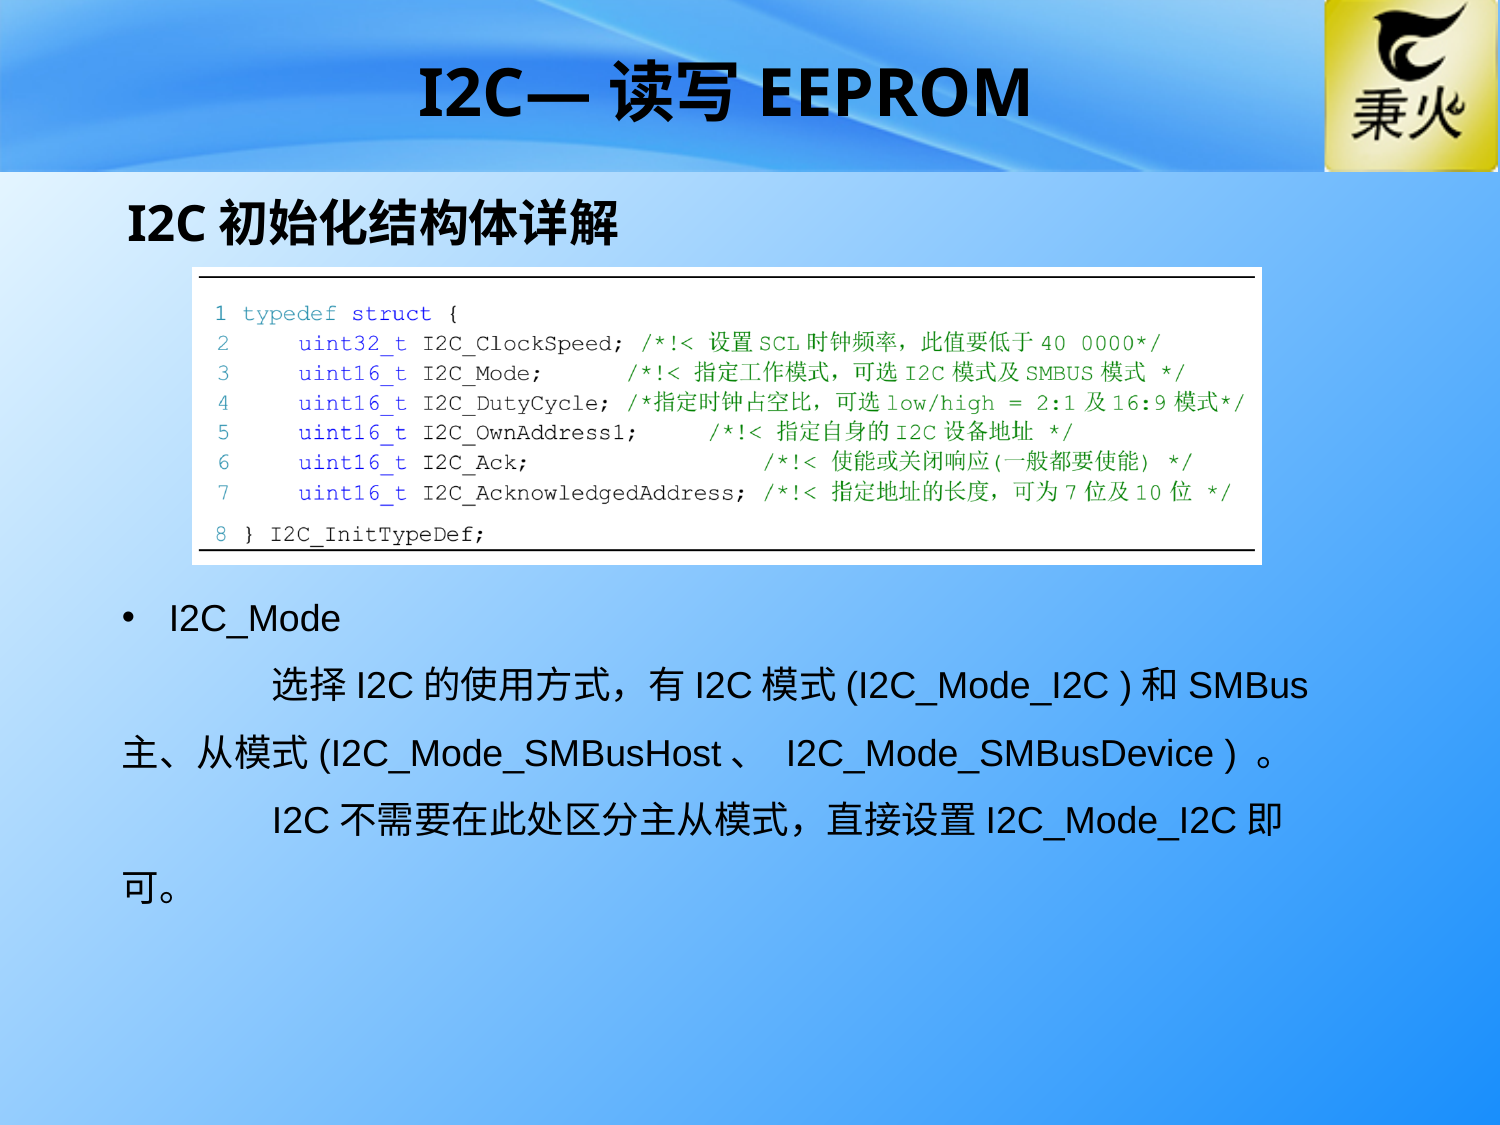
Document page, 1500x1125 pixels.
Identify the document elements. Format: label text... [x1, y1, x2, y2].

text_box I2C_Mode 选择I2C的使用方式，有I2C模式(I2C_Mode_I2C )和SMBus主、从模式(I2C_Mode_SMBusHost、 I2C_Mode_SMBusDevice ) 。 I2C不需要在此处区分主从模式，直接设置I2C_Mode_I2C即可。 [107, 586, 1341, 917]
text_box I2C初始化结构体详解 [112, 184, 1200, 260]
picture [192, 266, 1262, 565]
picture [0, 0, 1498, 172]
